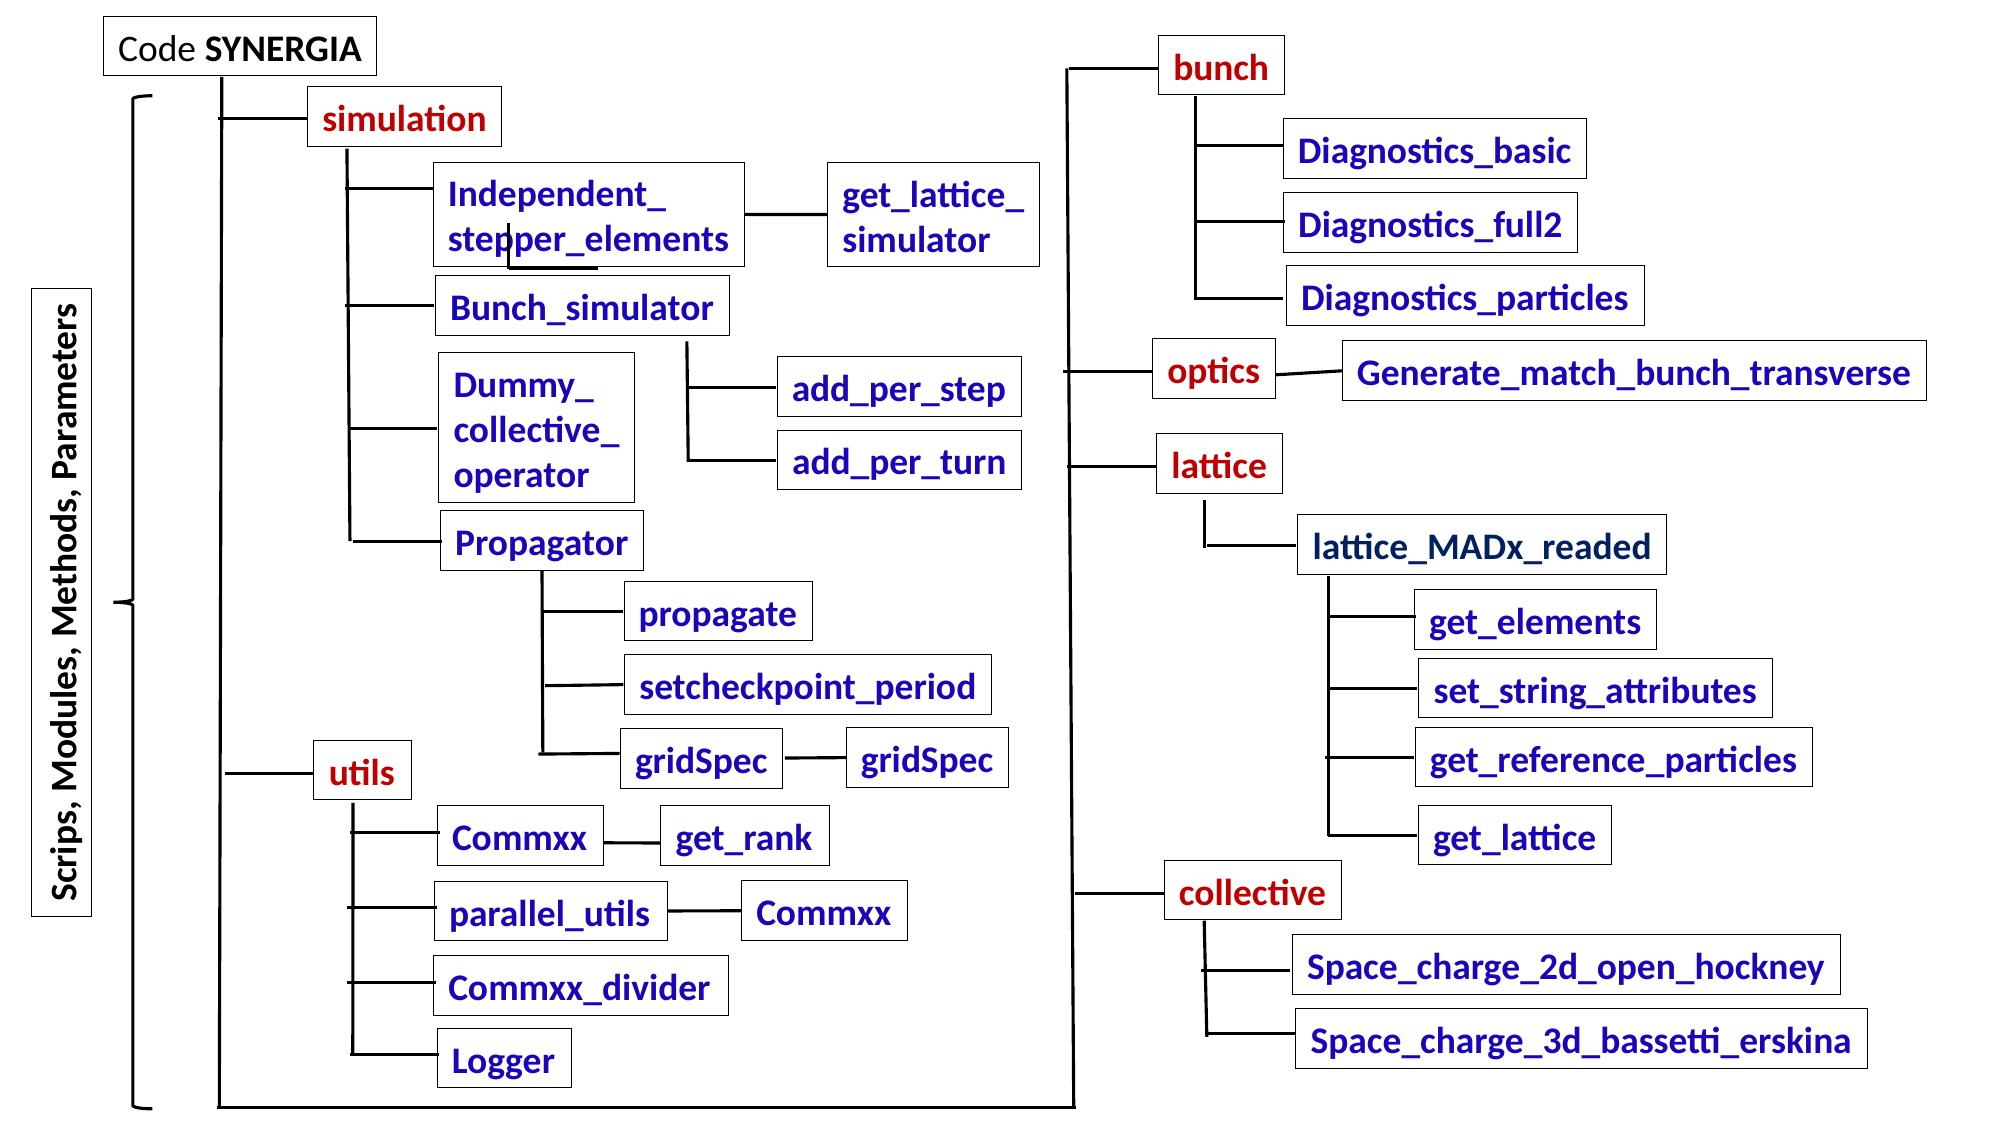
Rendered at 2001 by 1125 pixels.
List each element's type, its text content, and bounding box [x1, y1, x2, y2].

text_box utils [313, 740, 412, 800]
text_box Bunch_simulator [435, 275, 730, 336]
text_box lattice_MADx_readed [1297, 514, 1667, 575]
text_box get_reference_particles [1415, 727, 1813, 787]
text_box Diagnostics_particles [1286, 265, 1645, 326]
text_box Space_charge_3d_bassetti_erskina [1295, 1008, 1868, 1069]
text_box bunch [1158, 35, 1285, 95]
text_box setcheckpoint_period [624, 654, 992, 715]
text_box Code SYNERGIA [103, 16, 377, 76]
text_box Propagator [440, 510, 644, 571]
text_box Commxx [437, 805, 604, 866]
text_box collective [1164, 860, 1342, 920]
text_box gridSpec [846, 727, 1009, 788]
text_box parallel_utils [434, 881, 668, 941]
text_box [1275, 371, 1341, 375]
text_box Generate_match_bunch_transverse [1342, 340, 1927, 401]
text_box [113, 95, 153, 1110]
text_box Scrips, Modules, Methods, Parameters [31, 288, 92, 917]
text_box add_per_turn [777, 430, 1022, 490]
text_box optics [1152, 338, 1276, 399]
text_box get_lattice_ simulator [827, 162, 1040, 267]
text_box Space_charge_2d_open_hockney [1292, 934, 1841, 995]
text_box simulation [307, 86, 502, 147]
text_box add_per_step [777, 356, 1022, 417]
text_box Logger [437, 1028, 572, 1088]
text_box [346, 148, 350, 542]
text_box get_lattice [1418, 805, 1612, 865]
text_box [1066, 372, 1074, 1108]
text_box gridSpec [620, 728, 783, 789]
text_box Dummy_ collective_ operator [438, 352, 635, 503]
text_box set_string_attributes [1418, 658, 1773, 718]
text_box get_elements [1414, 589, 1657, 650]
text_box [1066, 68, 1074, 371]
text_box Commxx [741, 880, 908, 941]
text_box get_rank [660, 805, 830, 866]
text_box Diagnostics_full2 [1283, 192, 1578, 253]
text_box lattice [1156, 433, 1283, 494]
text_box Diagnostics_basic [1283, 118, 1587, 179]
text_box propagate [624, 581, 813, 641]
text_box Commxx_divider [433, 955, 729, 1016]
text_box Independent_ stepper_elements [433, 162, 745, 267]
